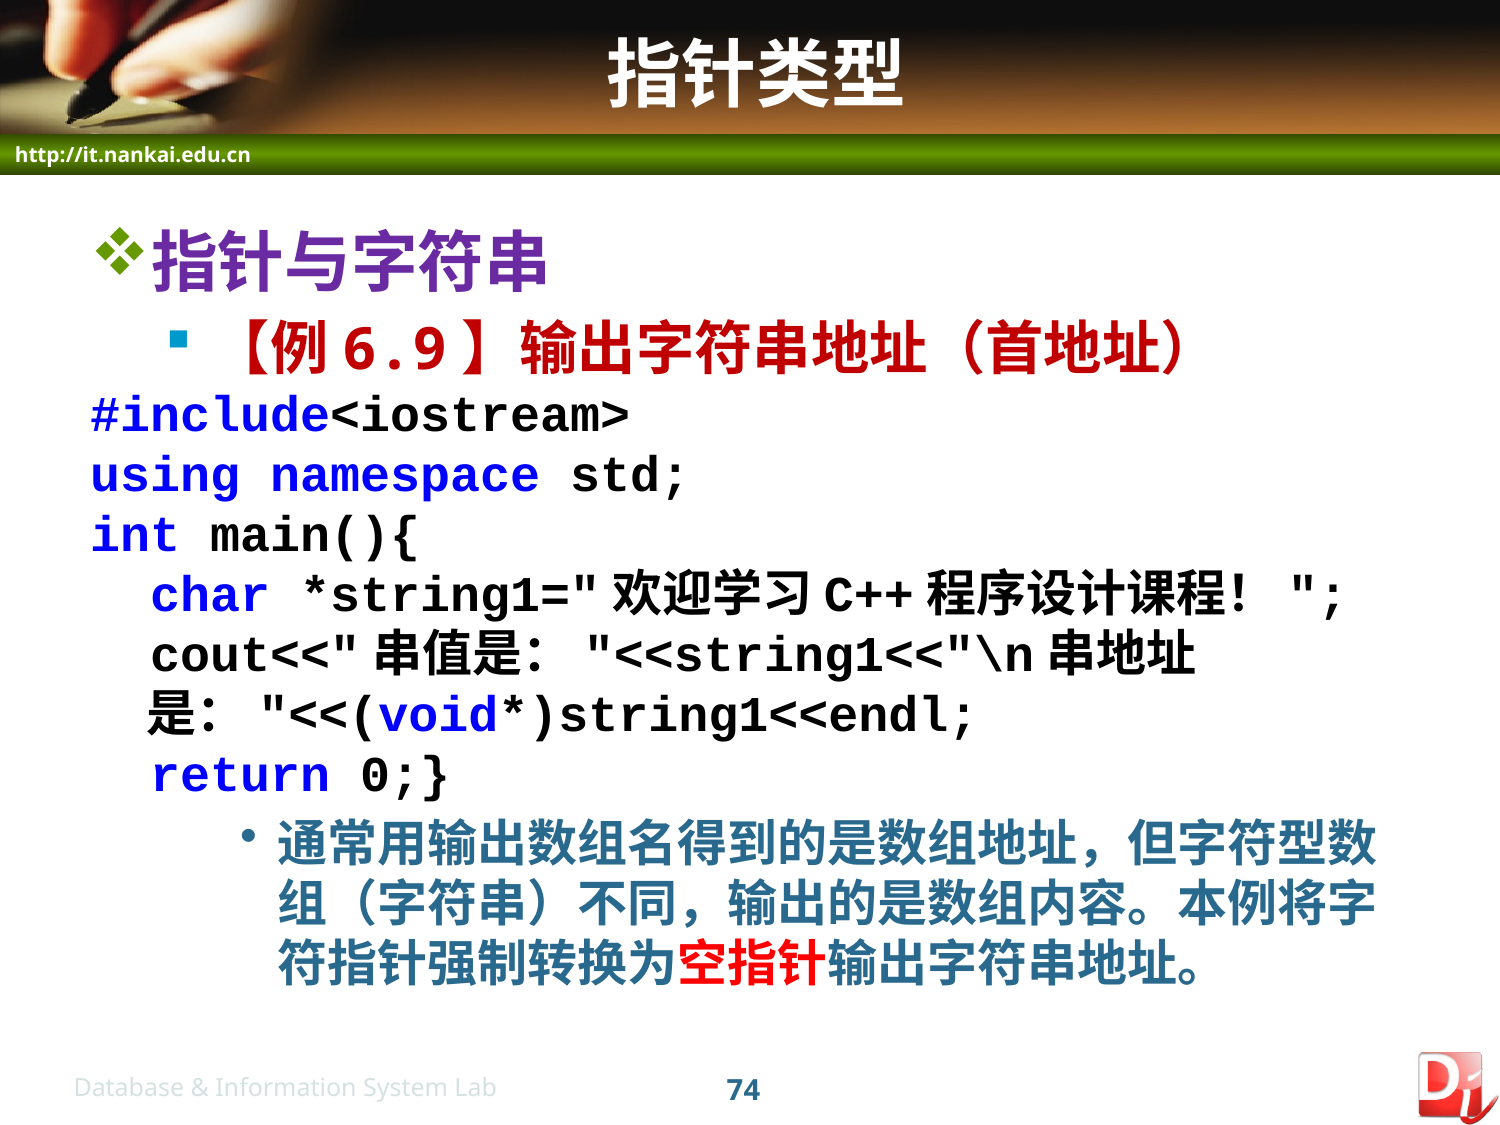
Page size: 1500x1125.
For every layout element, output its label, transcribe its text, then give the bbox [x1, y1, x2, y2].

picture [0, 0, 1500, 134]
slide_number 74 [607, 1063, 880, 1112]
title 指针类型 [74, 24, 1438, 118]
footer Database & Information System Lab [58, 1064, 598, 1114]
picture [1417, 1052, 1500, 1125]
list 指针与字符串 【例6.9】输出字符串地址（首地址） #include<iostream> using namespace std; int main(){ char *string1="欢迎学习C++程序设计课程！"; cout<<"串值是："<<string1<<"\n串地址是："<<(void*)string1<<endl; return 0;} 通常用输出数组名得到的是数组地址，但字符型数组（字符串）不同，输出的是数组内容。本例将字符指针强制转换为空指针输出字符串地址。 [74, 212, 1413, 1079]
